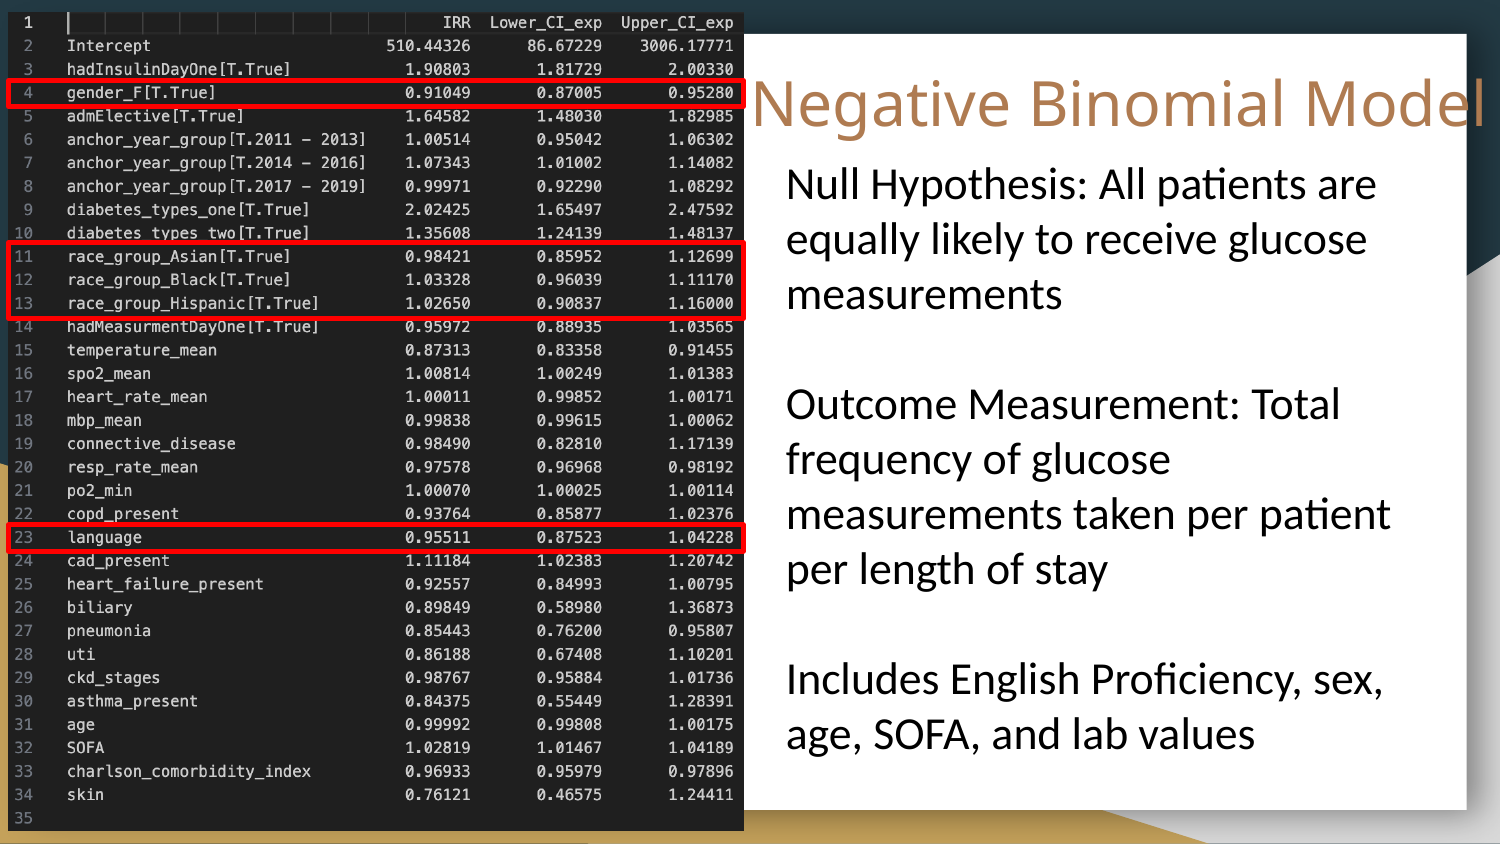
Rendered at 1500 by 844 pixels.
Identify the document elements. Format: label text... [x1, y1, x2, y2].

title Negative Binomial Model [749, 48, 1500, 206]
text_box Null Hypothesis: All patients are equally likely to receive glucose measurements Outcome Measurement: Total frequency of glucose measurements taken per patient per length of stay Includes English Proficiency, sex, age, SOFA, and lab values [770, 138, 1466, 742]
picture [8, 12, 744, 832]
